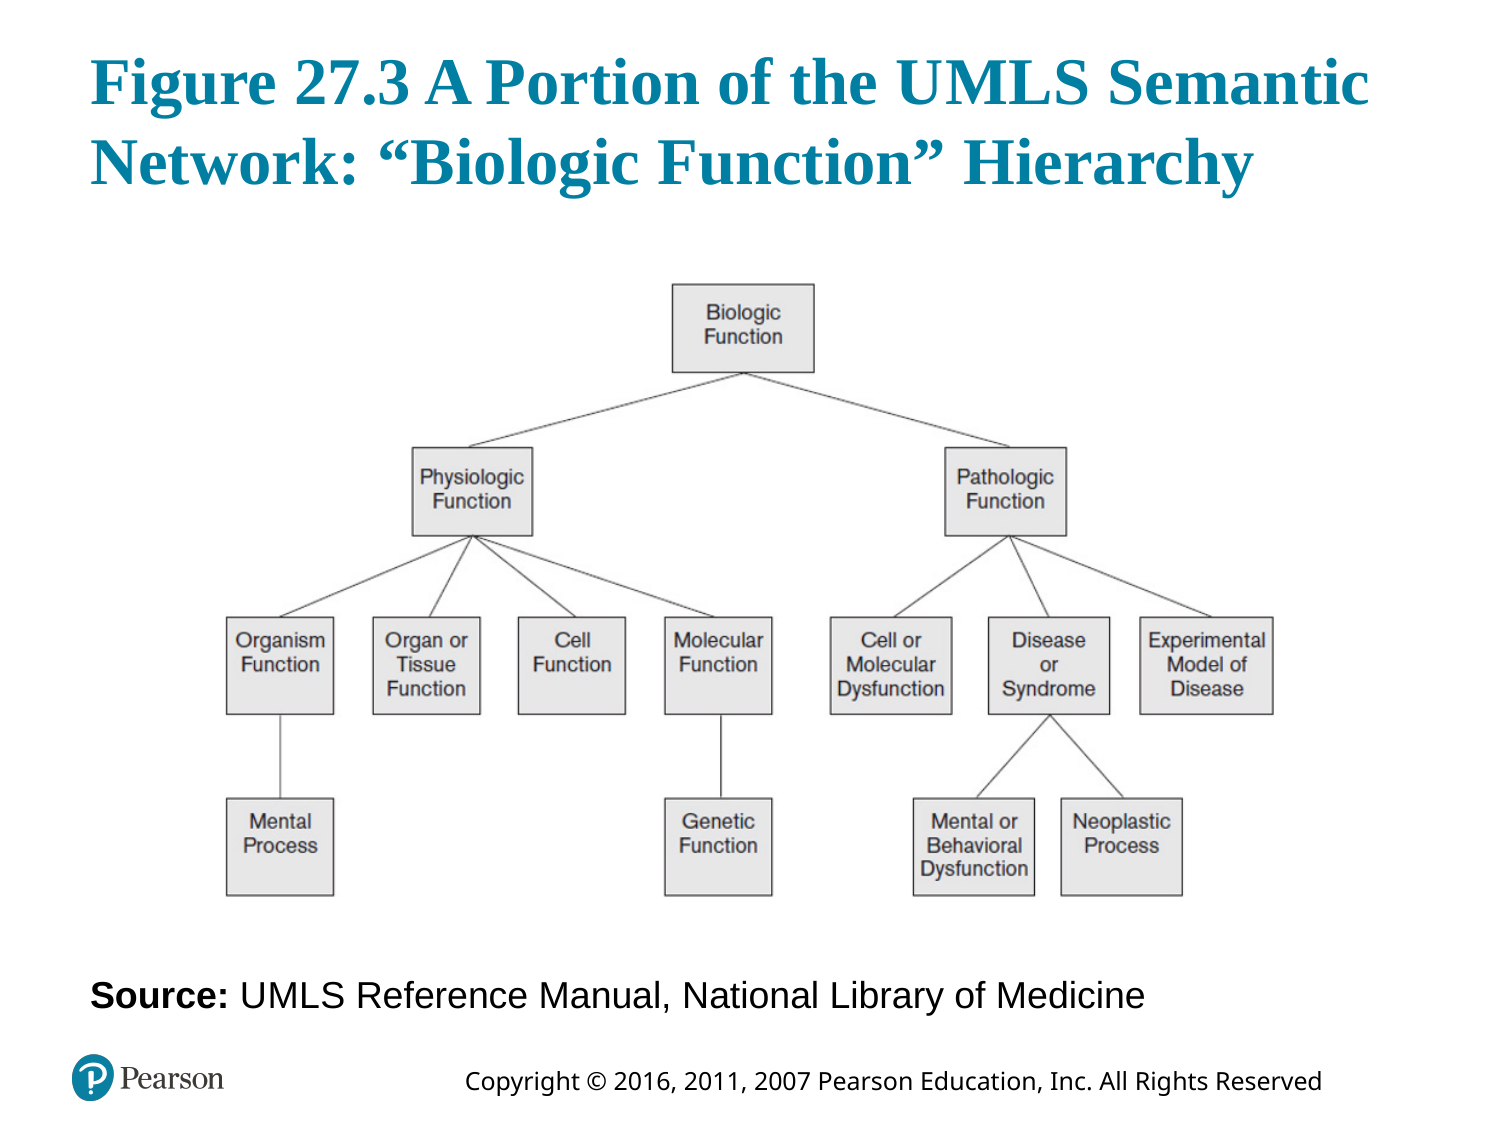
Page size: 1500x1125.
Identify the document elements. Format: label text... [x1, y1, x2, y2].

list Source: U M L S Reference Manual, National Library of Medicine [75, 967, 1425, 1031]
picture [98, 1054, 224, 1101]
picture [225, 282, 1275, 898]
picture [72, 1087, 83, 1101]
picture [80, 1063, 106, 1088]
picture [72, 1054, 88, 1070]
title Figure 27.3 A Portion of the U M L S Semantic Network: “Biologic Function” Hierarchy [75, 37, 1425, 213]
